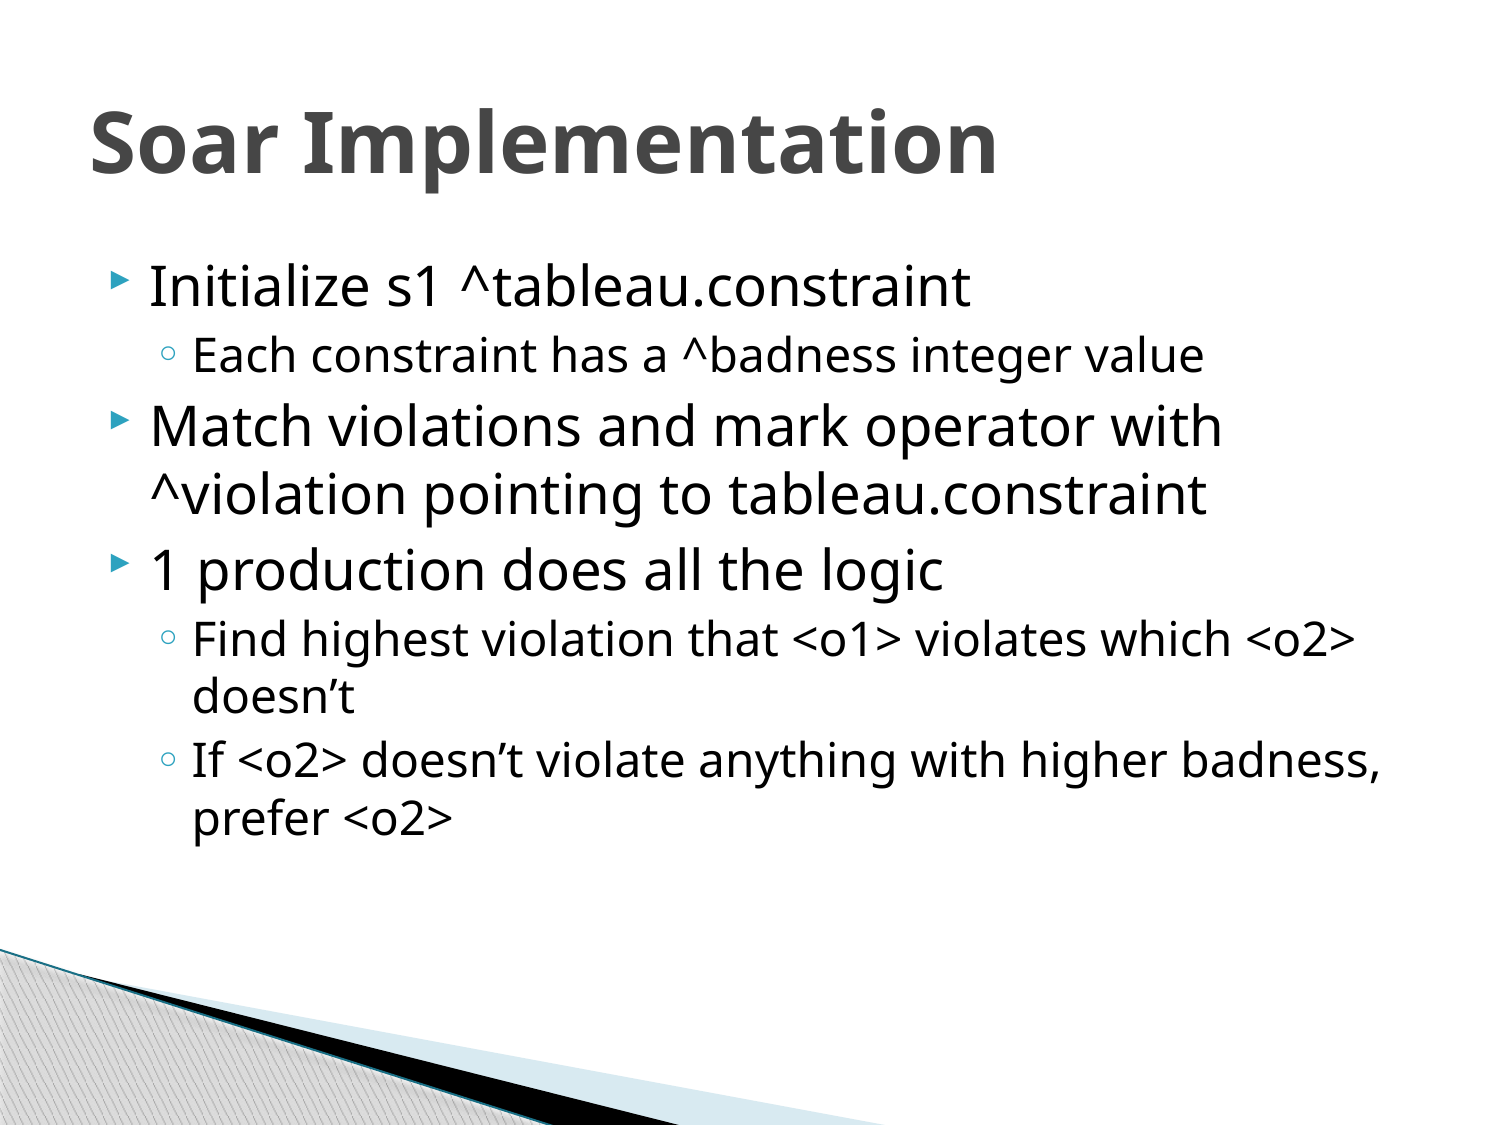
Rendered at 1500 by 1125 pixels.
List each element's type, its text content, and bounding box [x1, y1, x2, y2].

list Initialize s1 ^tableau.constraint Each constraint has a ^badness integer value Match violations and mark operator with ^violation pointing to tableau.constraint 1 production does all the logic Find highest violation that <o1> violates which <o2> doesn’t If <o2> doesn’t violate anything with higher badness, prefer <o2> [75, 243, 1425, 986]
title Soar Implementation [75, 45, 1425, 233]
